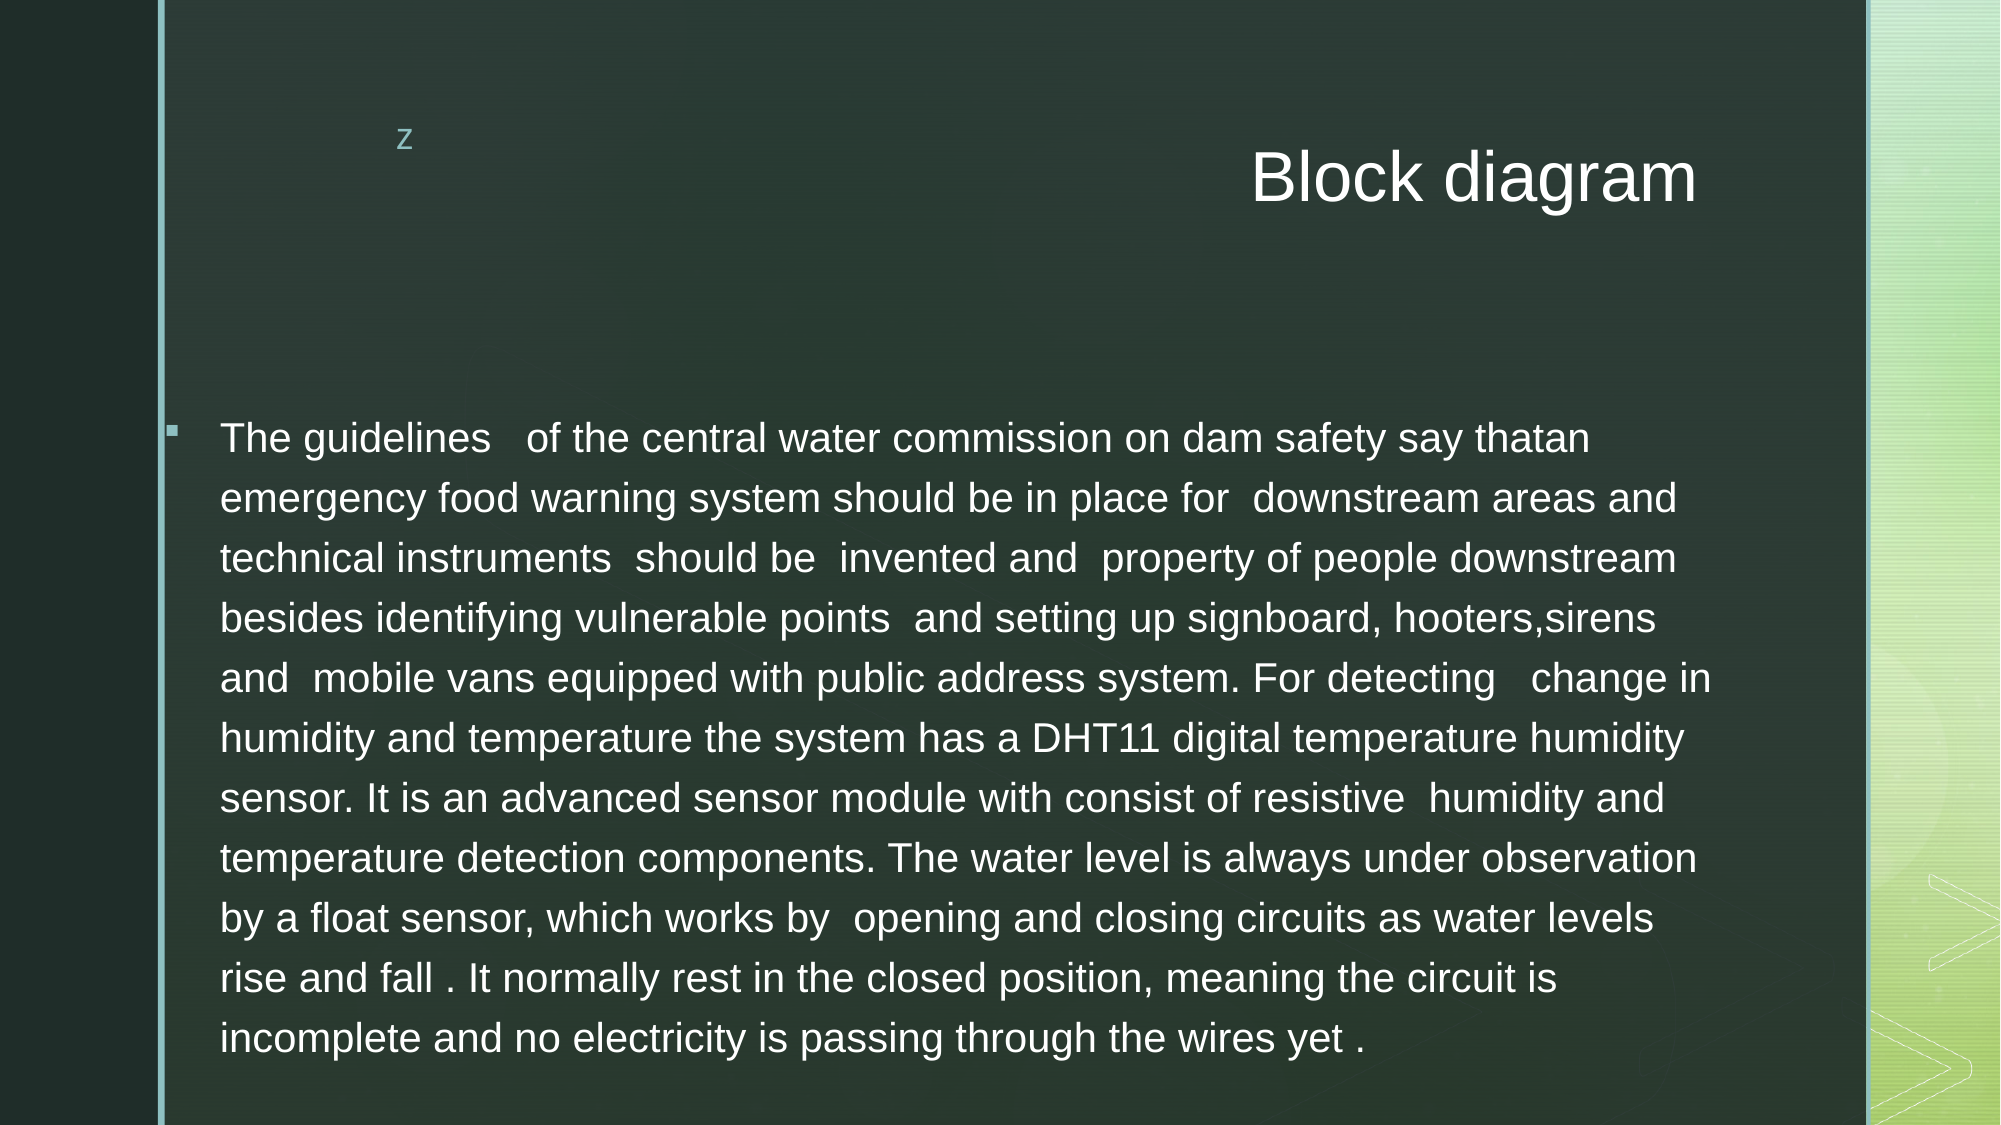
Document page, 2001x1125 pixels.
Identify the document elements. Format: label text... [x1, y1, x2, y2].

picture [1871, 0, 2001, 1125]
title Block diagram [428, 132, 1734, 310]
list The guidelines of the central water commission on dam safety say thatan emergency food warning system should be in place for downstream areas and technical instruments should be invented and property of people downstream besides identifying vulnerable points and setting up signboard, hooters,sirens and mobile vans equipped with public address system. For detecting change in humidity and temperature the system has a DHT11 digital temperature humidity sensor. It is an advanced sensor module with consist of resistive humidity and temperature detection components. The water level is always under observation by a float sensor, which works by opening and closing circuits as water levels rise and fall . It normally rest in the closed position, meaning the circuit is incomplete and no electricity is passing through the wires yet . [148, 336, 1734, 1125]
